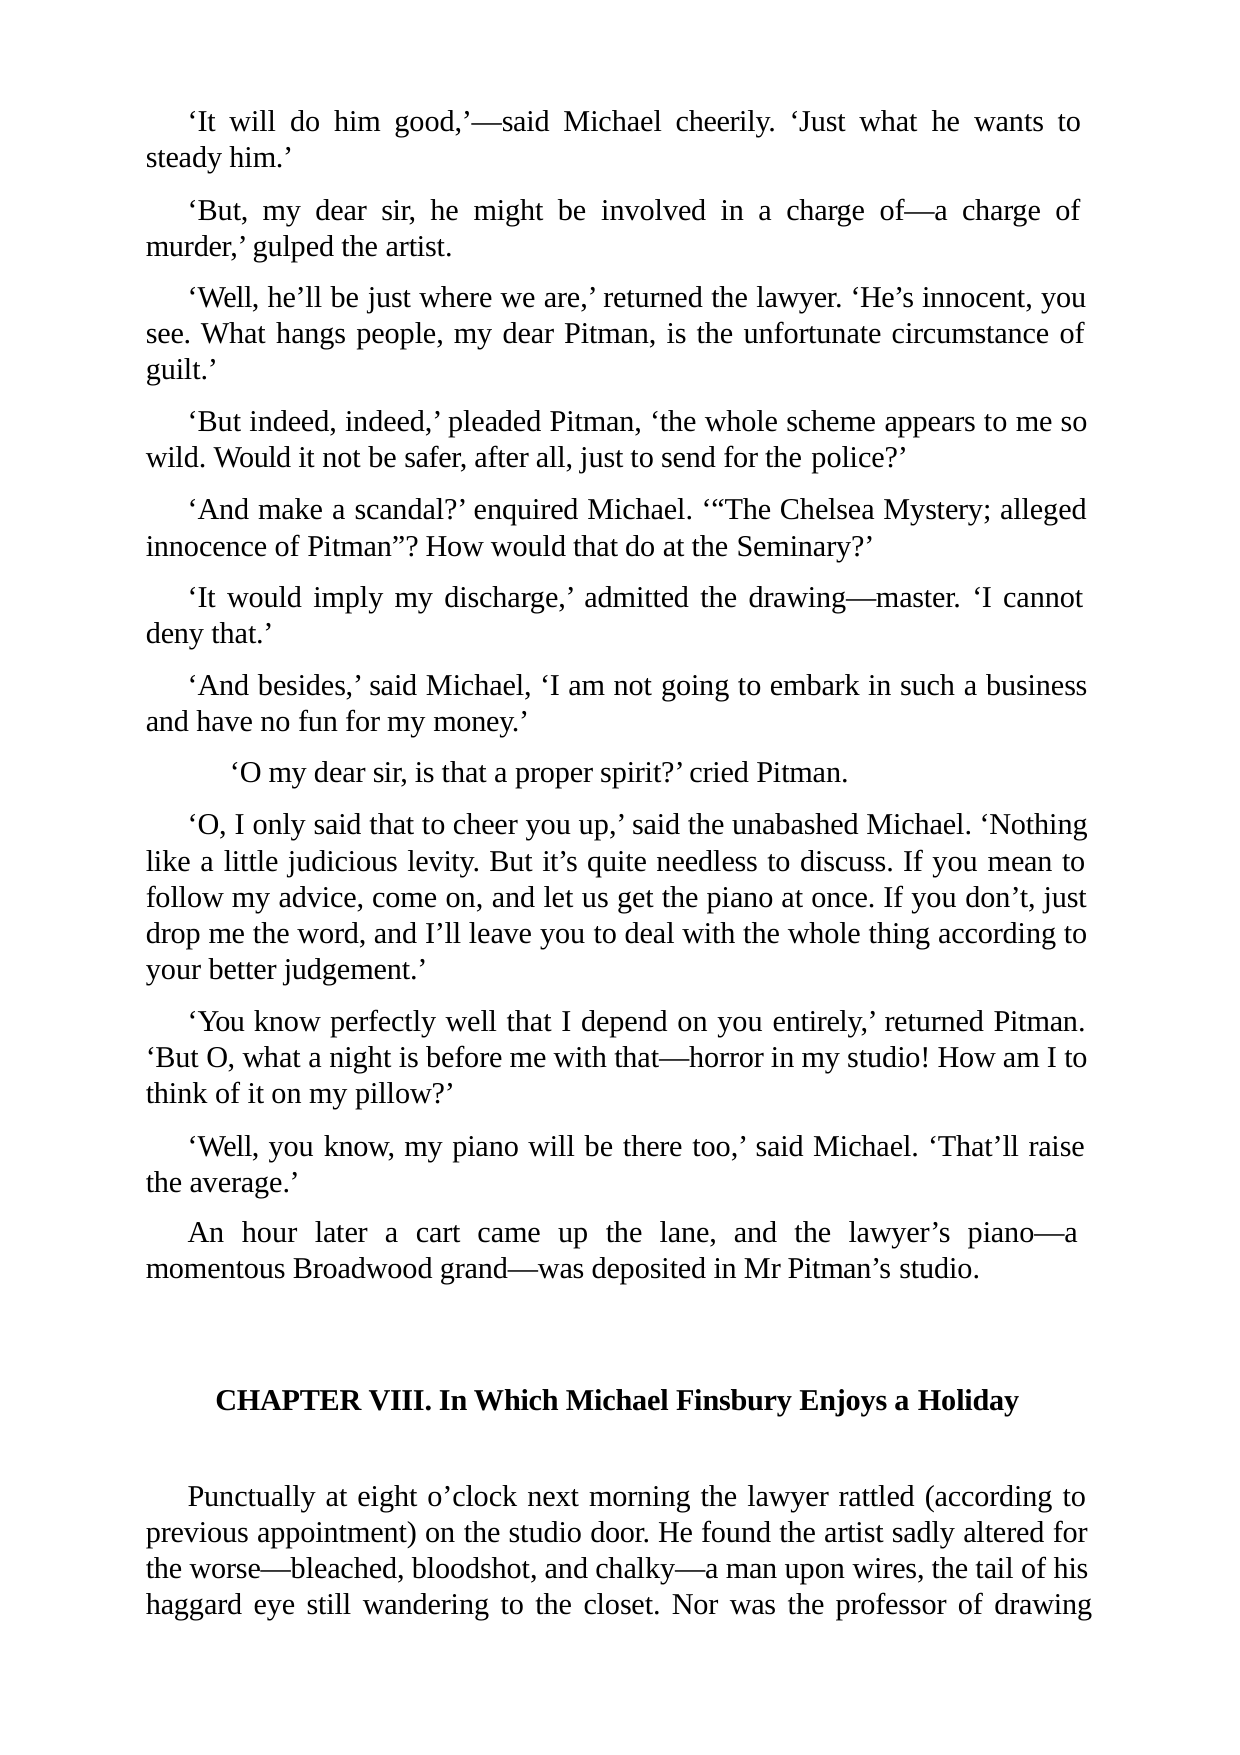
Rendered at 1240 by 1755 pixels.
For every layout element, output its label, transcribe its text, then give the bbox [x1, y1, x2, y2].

text_box CHAPTER VIII. In Which Michael Finsbury Enjoys a Holiday Punctually at eight o’clock next morning the lawyer rattled (according to previous appointment) on the studio door. He found the artist sadly altered for the worse—bleached, bloodshot, and chalky—a man upon wires, the tail of his haggard eye still wandering to the closet. Nor was the professor of drawing [143, 1378, 1097, 1621]
text_box ‘It will do him good,’—said Michael cheerily. ‘Just what he wants to steady him.’ ‘But, my dear sir, he might be involved in a charge of—a charge of murder,’ gulped the artist. ‘Well, he’ll be just where we are,’ returned the lawyer. ‘He’s innocent, you see. What hangs people, my dear Pitman, is the unfortunate circumstance of guilt.’ ‘But indeed, indeed,’ pleaded Pitman, ‘the whole scheme appears to me so wild. Would it not be safer, after all, just to send for the police?’ ‘And make a scandal?’ enquired Michael. ‘“The Chelsea Mystery; alleged innocence of Pitman”? How would that do at the Seminary?’ ‘It would imply my discharge,’ admitted the drawing—master. ‘I cannot deny that.’ ‘And besides,’ said Michael, ‘I am not going to embark in such a business and have no fun for my money.’ ‘O my dear sir, is that a proper spirit?’ cried Pitman. ‘O, I only said that to cheer you up,’ said the unabashed Michael. ‘Nothing like a little judicious levity. But it’s quite needless to discuss. If you mean to follow my advice, come on, and let us get the piano at once. If you don’t, just drop me the word, and I’ll leave you to deal with the whole thing according to your better judgement.’ ‘You know perfectly well that I depend on you entirely,’ returned Pitman. ‘But O, what a night is before me with that—horror in my studio! How am I to think of it on my pillow?’ ‘Well, you know, my piano will be there too,’ said Michael. ‘That’ll raise the average.’ An hour later a cart came up the lane, and the lawyer’s piano—a momentous Broadwood grand—was deposited in Mr Pitman’s studio. [143, 98, 1097, 1285]
